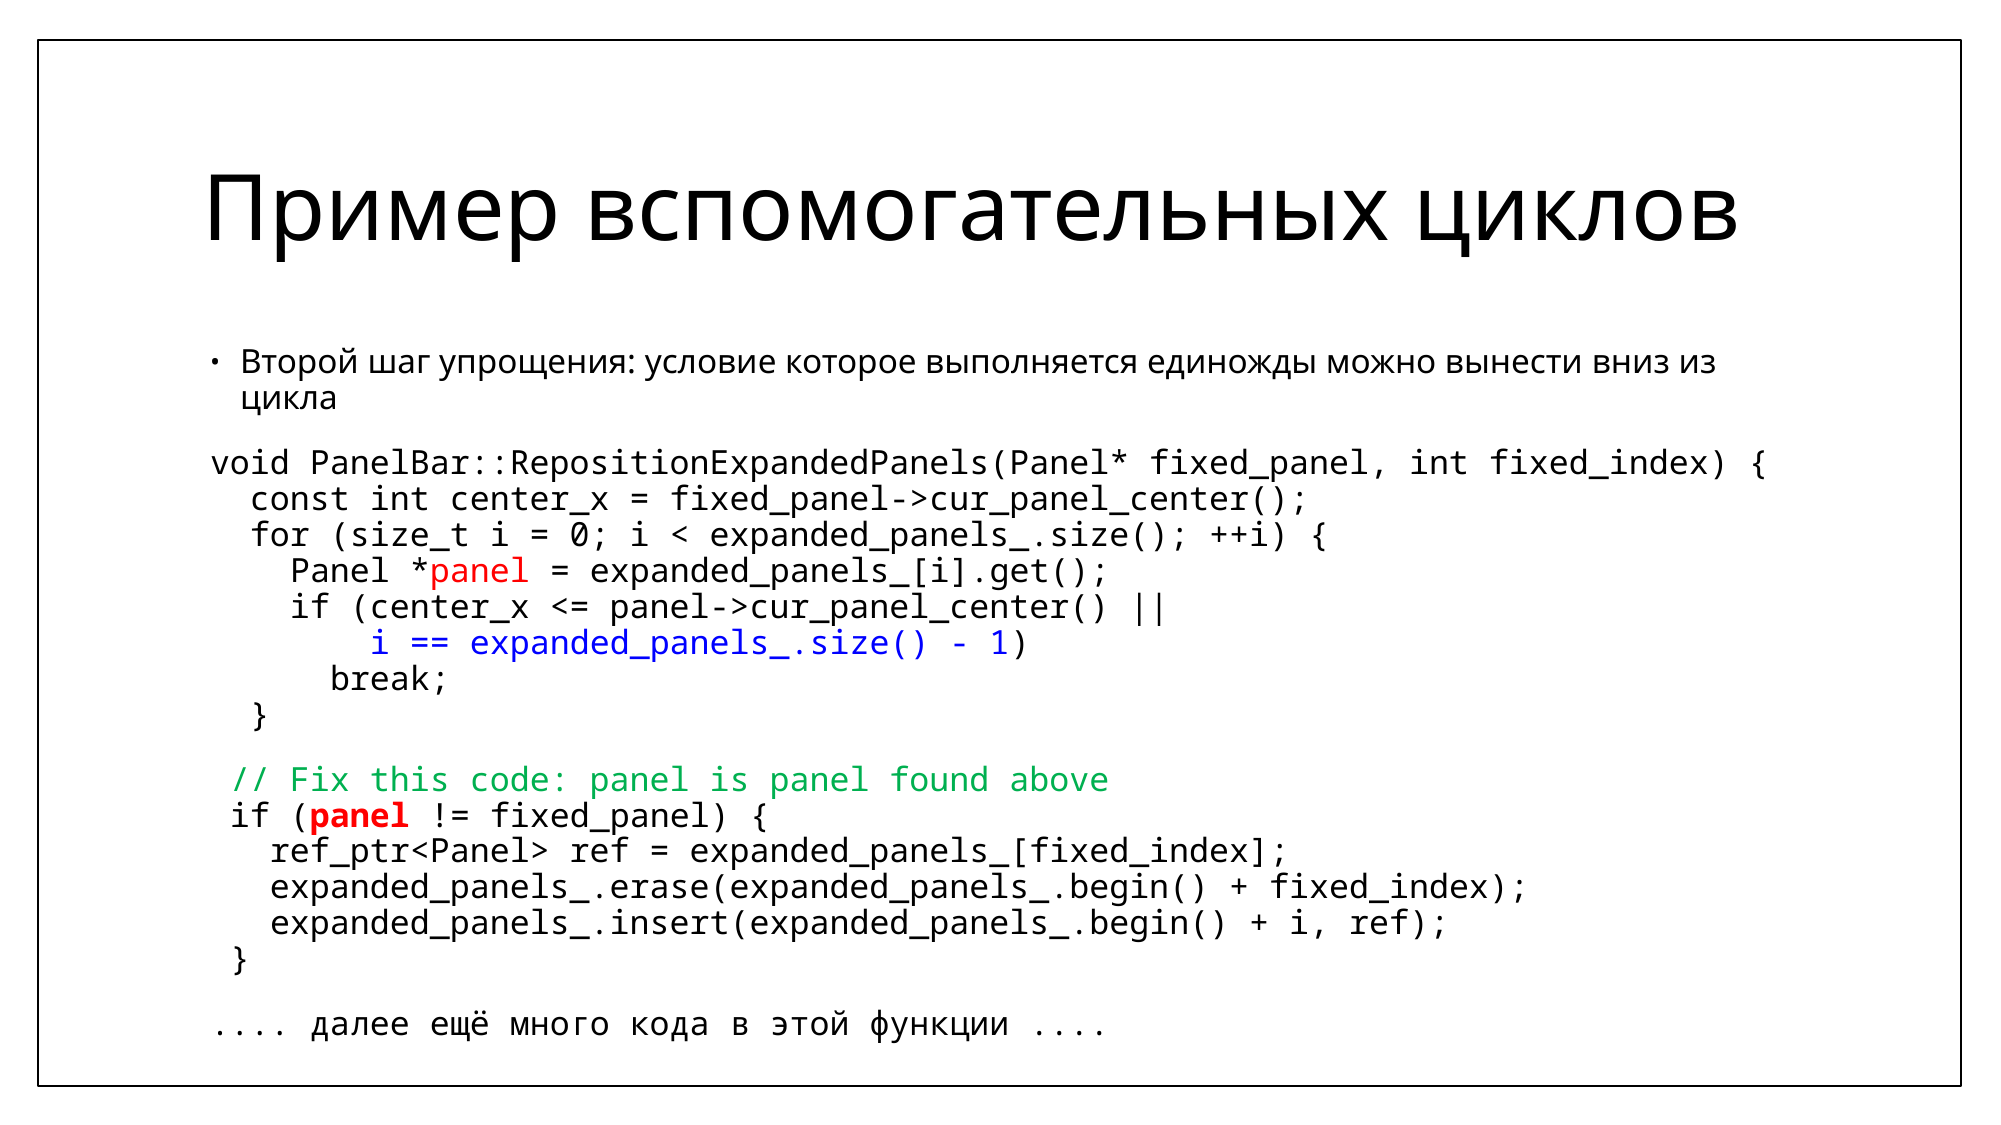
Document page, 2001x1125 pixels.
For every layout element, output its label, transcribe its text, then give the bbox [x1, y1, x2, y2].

list Второй шаг упрощения: условие которое выполняется единожды можно вынести вниз из цикла void PanelBar::RepositionExpandedPanels(Panel* fixed_panel, int fixed_index) { const int center_x = fixed_panel->cur_panel_center(); for (size_t i = 0; i < expanded_panels_.size(); ++i) { Panel *panel = expanded_panels_[i].get(); if (center_x <= panel->cur_panel_center() || i == expanded_panels_.size() - 1) break; } // Fix this code: panel is panel found above if (panel != fixed_panel) { ref_ptr<Panel> ref = expanded_panels_[fixed_index]; expanded_panels_.erase(expanded_panels_.begin() + fixed_index); expanded_panels_.insert(expanded_panels_.begin() + i, ref); } .... далее ещё много кода в этой функции .... [187, 337, 1808, 1000]
title Пример вспомогательных циклов [187, 99, 1808, 323]
